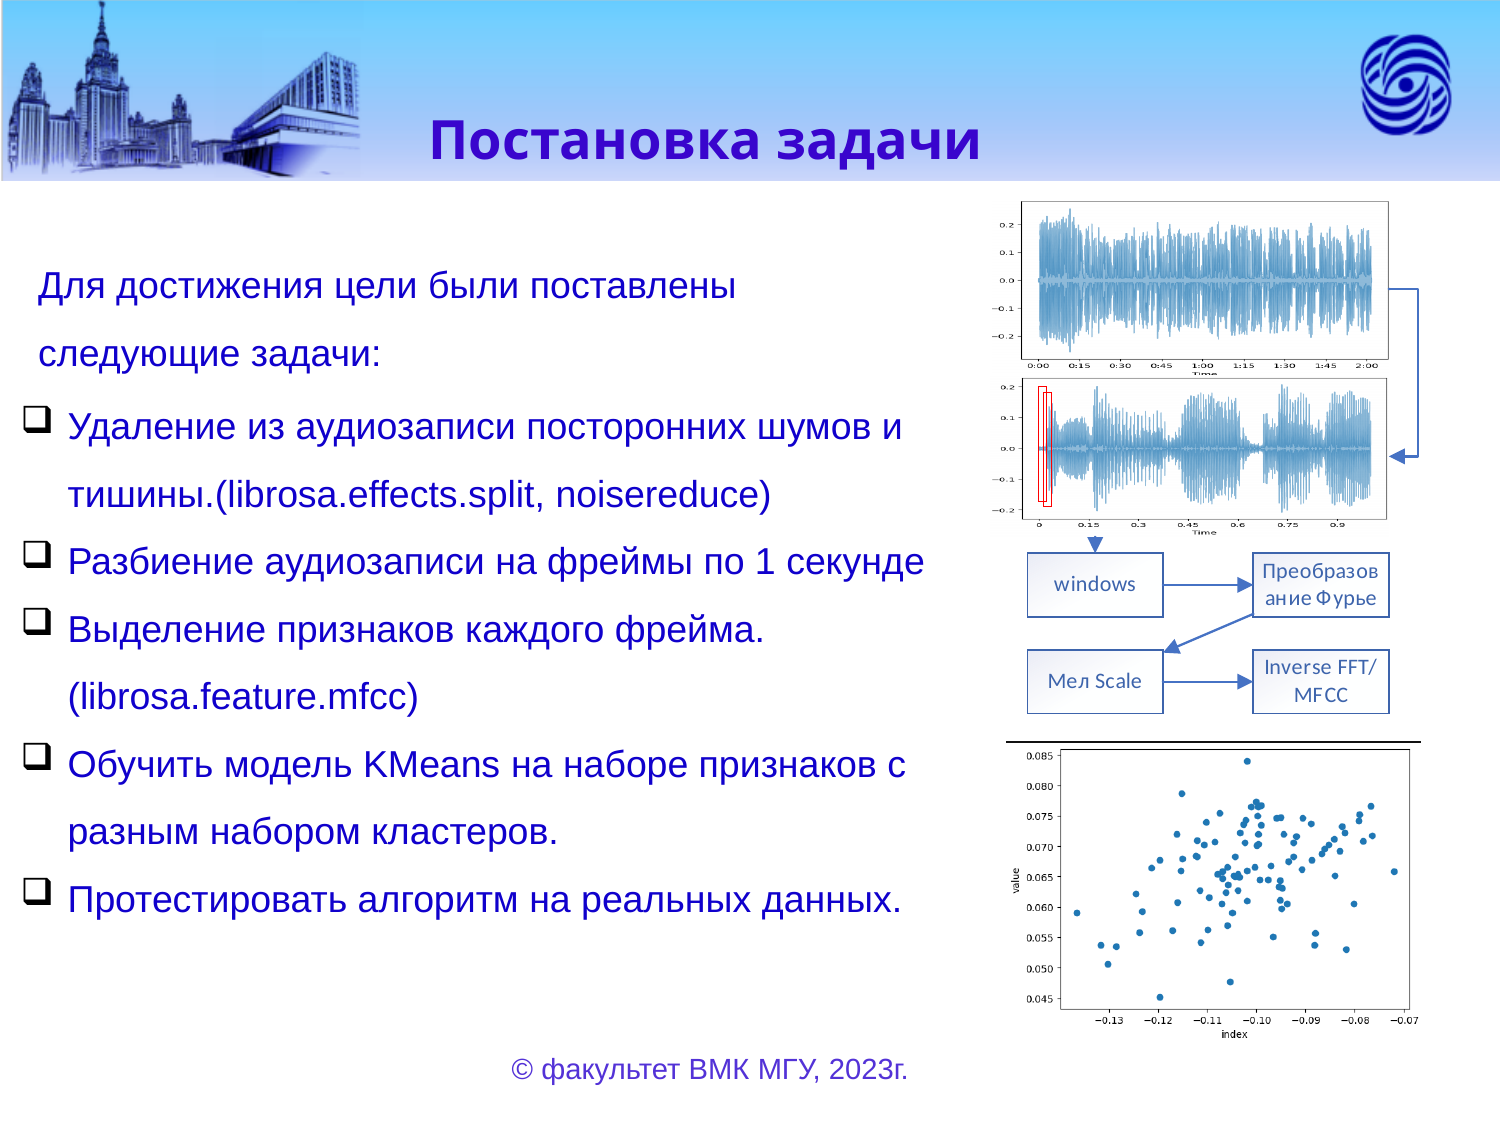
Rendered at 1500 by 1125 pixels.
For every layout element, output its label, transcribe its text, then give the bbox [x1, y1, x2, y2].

picture [986, 196, 1421, 721]
text_box Постановка задачи [183, 51, 1227, 233]
picture [0, 0, 1500, 181]
picture [1006, 741, 1421, 1043]
text_box Для достижения цели были поставлены следующие задачи: Удаление из аудиозаписи посторонних шумов и тишины.(librosa.effects.split, noisereduce) Разбиение аудиозаписи на фреймы по 1 секунде Выделение признаков каждого фрейма.(librosa.feature.mfcc) Обучить модель KMeans на наборе признаков с разным набором кластеров. Протестировать алгоритм на реальных данных. [5, 231, 963, 927]
footer © факультет ВМК МГУ, 2023г. [496, 1042, 963, 1103]
